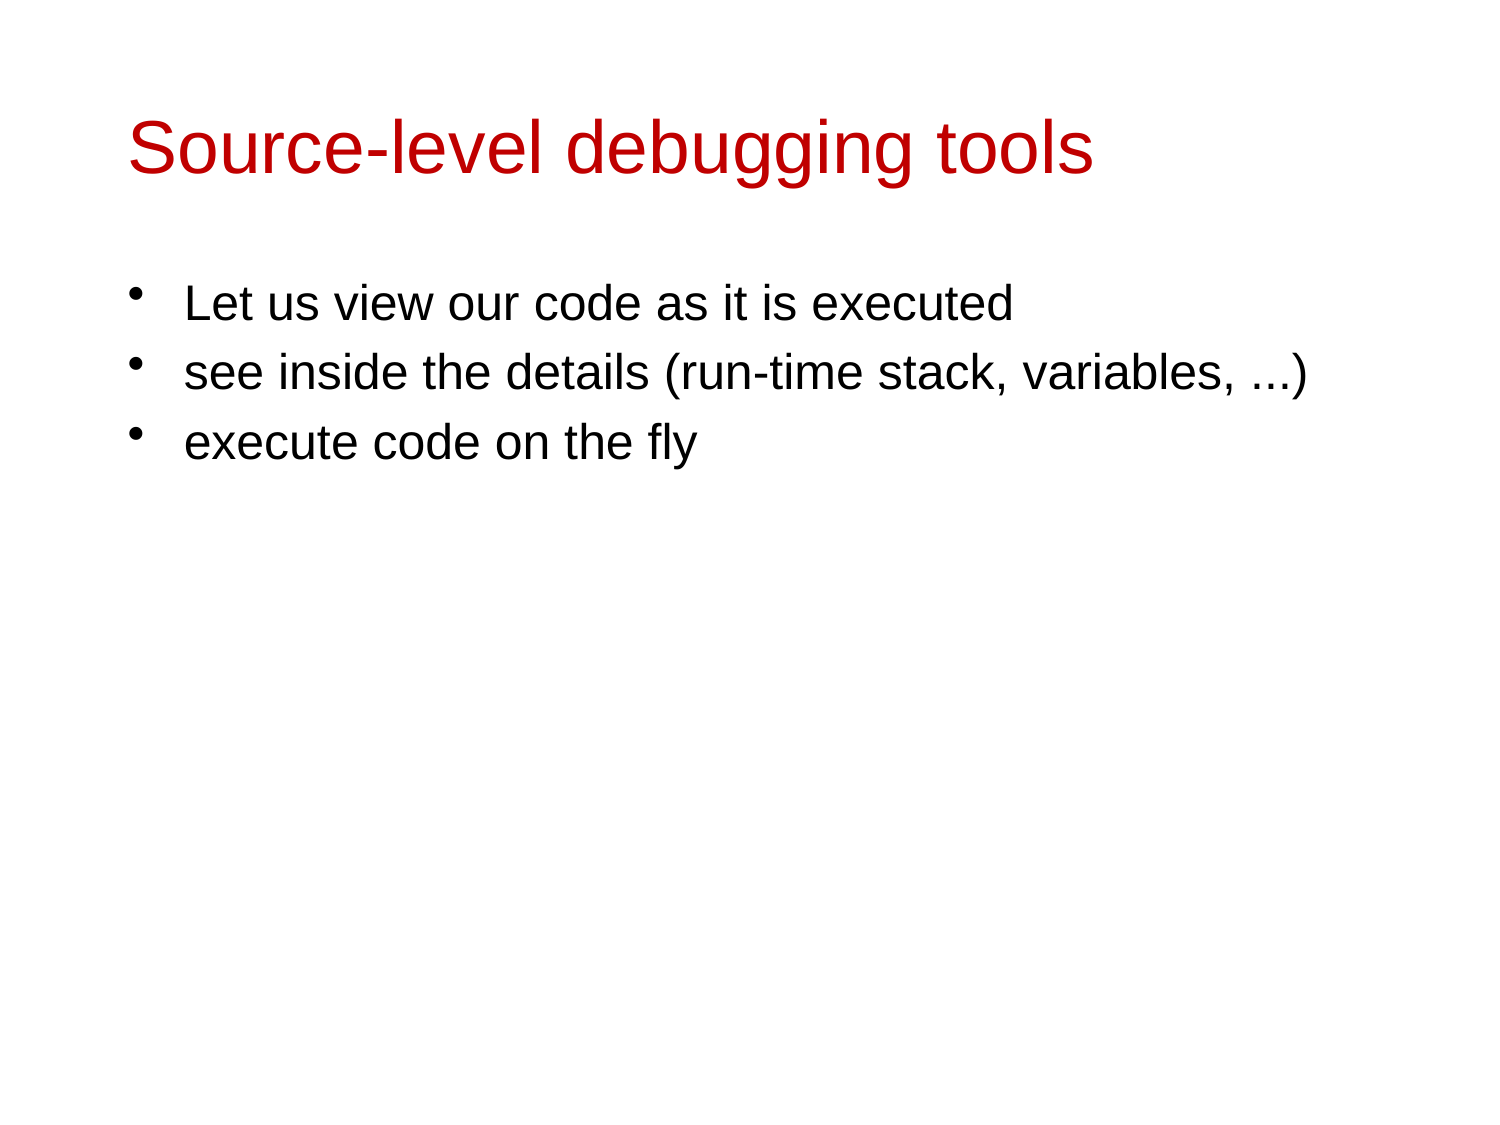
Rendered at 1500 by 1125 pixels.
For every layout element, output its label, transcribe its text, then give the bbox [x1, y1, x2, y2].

title Source-level debugging tools [112, 50, 1388, 238]
list Let us view our code as it is executed see inside the details (run-time stack, variables, ...) execute code on the fly [112, 262, 1388, 1000]
